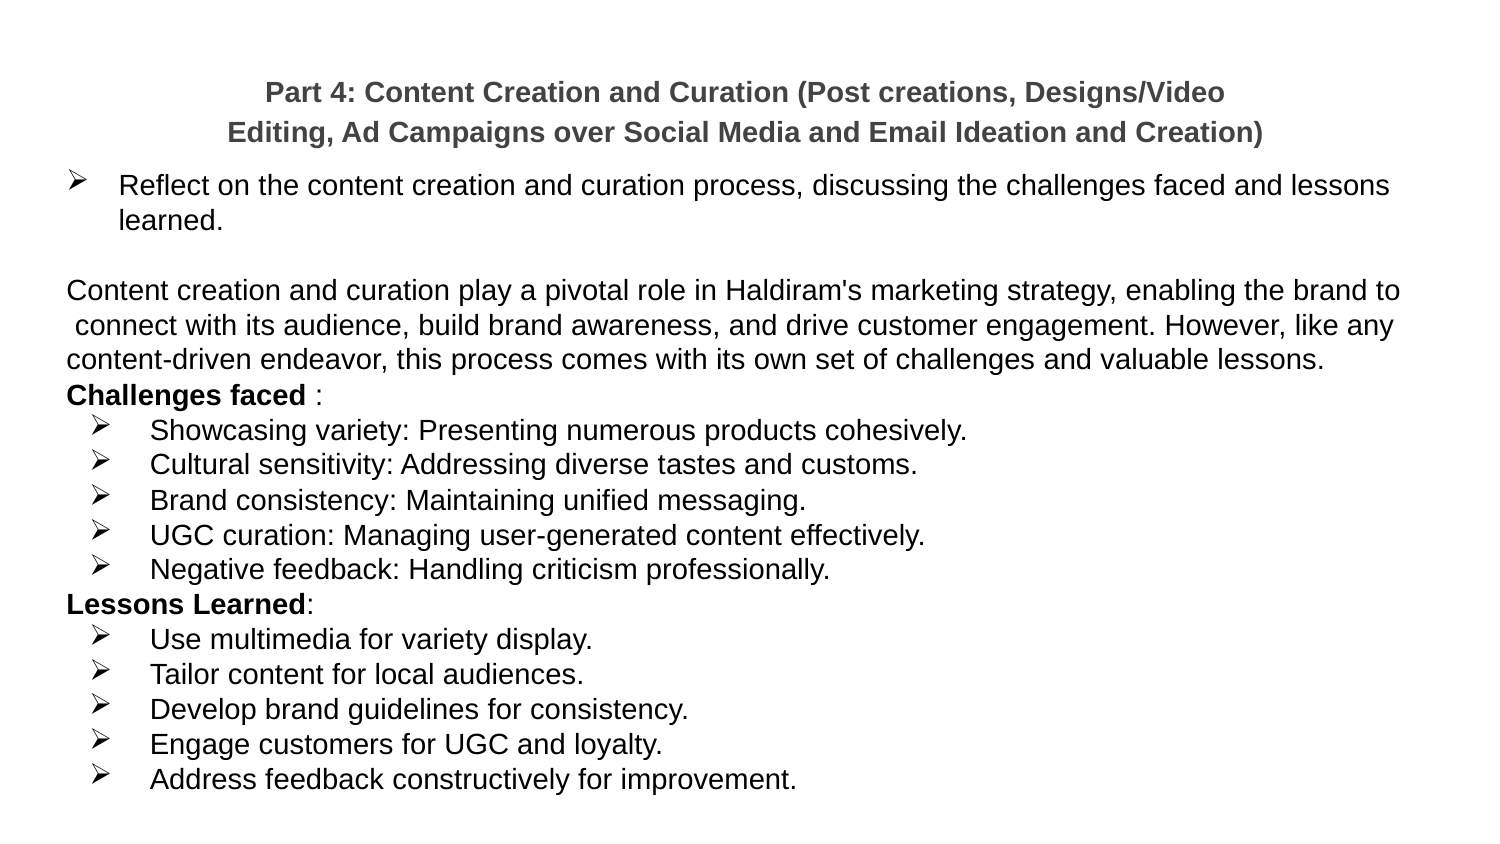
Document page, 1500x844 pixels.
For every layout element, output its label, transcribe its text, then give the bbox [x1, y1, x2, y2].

text_box Reflect on the content creation and curation process, discussing the challenges faced and lessons learned. Content creation and curation play a pivotal role in Haldiram's marketing strategy, enabling the brand to connect with its audience, build brand awareness, and drive customer engagement. However, like any content-driven endeavor, this process comes with its own set of challenges and valuable lessons. Challenges faced : Showcasing variety: Presenting numerous products cohesively. Cultural sensitivity: Addressing diverse tastes and customs. Brand consistency: Maintaining unified messaging. UGC curation: Managing user-generated content effectively. Negative feedback: Handling criticism professionally. Lessons Learned: Use multimedia for variety display. Tailor content for local audiences. Develop brand guidelines for consistency. Engage customers for UGC and loyalty. Address feedback constructively for improvement. [28, 151, 1422, 811]
text_box Part 4: Content Creation and Curation (Post creations, Designs/Video Editing, Ad Campaigns over Social Media and Email Ideation and Creation) [29, 53, 1471, 164]
